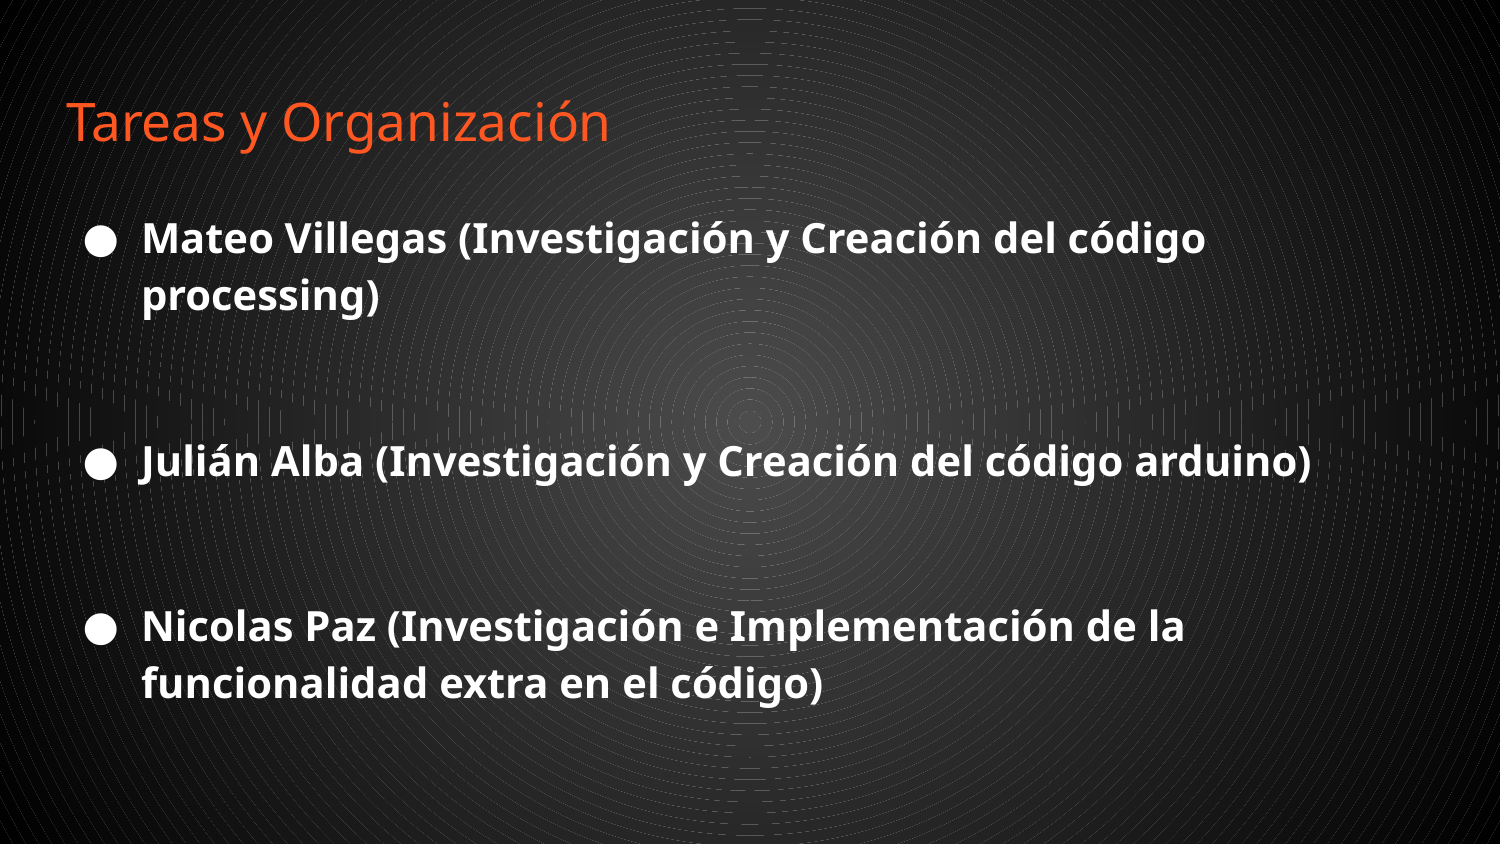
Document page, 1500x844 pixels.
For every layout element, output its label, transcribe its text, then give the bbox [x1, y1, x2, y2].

title Tareas y Organización [51, 72, 1449, 167]
list Mateo Villegas (Investigación y Creación del código processing) Julián Alba (Investigación y Creación del código arduino) Nicolas Paz (Investigación e Implementación de la funcionalidad extra en el código) [51, 189, 1449, 750]
